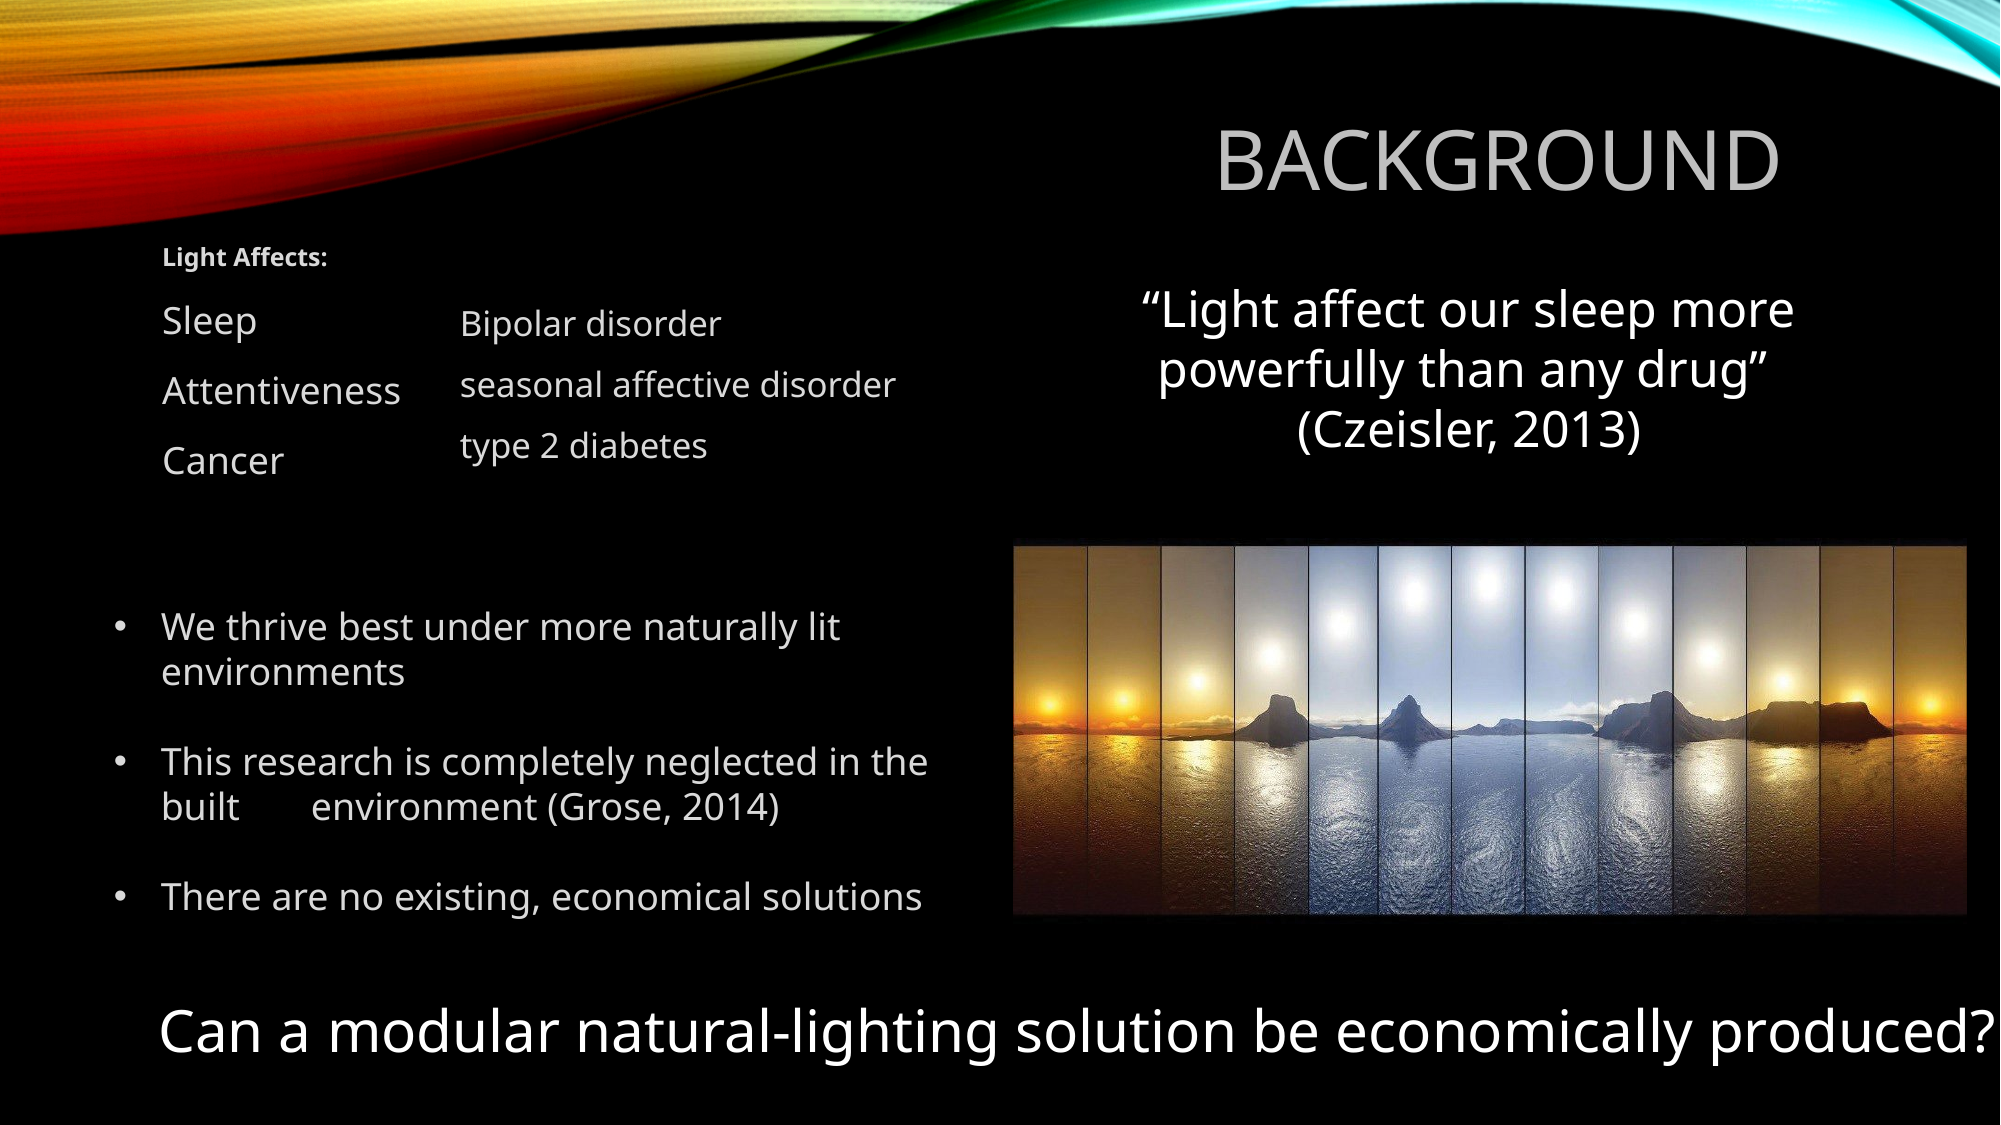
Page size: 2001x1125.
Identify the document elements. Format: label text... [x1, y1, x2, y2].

text_box “Light affect our sleep more powerfully than any drug” (Czeisler, 2013) [1063, 269, 1876, 537]
text_box Light Affects: Sleep Attentiveness Cancer [147, 234, 418, 559]
picture [1013, 537, 1967, 930]
text_box We thrive best under more naturally lit environments This research is completely neglected in the built environment (Grose, 2014) There are no existing, economical solutions [99, 595, 1000, 926]
text_box Can a modular natural-lighting solution be economically produced? [143, 986, 2000, 1072]
picture [0, 0, 2000, 237]
title Background [386, 57, 1799, 270]
list Bipolar disorder seasonal affective disorder type 2 diabetes [445, 299, 937, 498]
